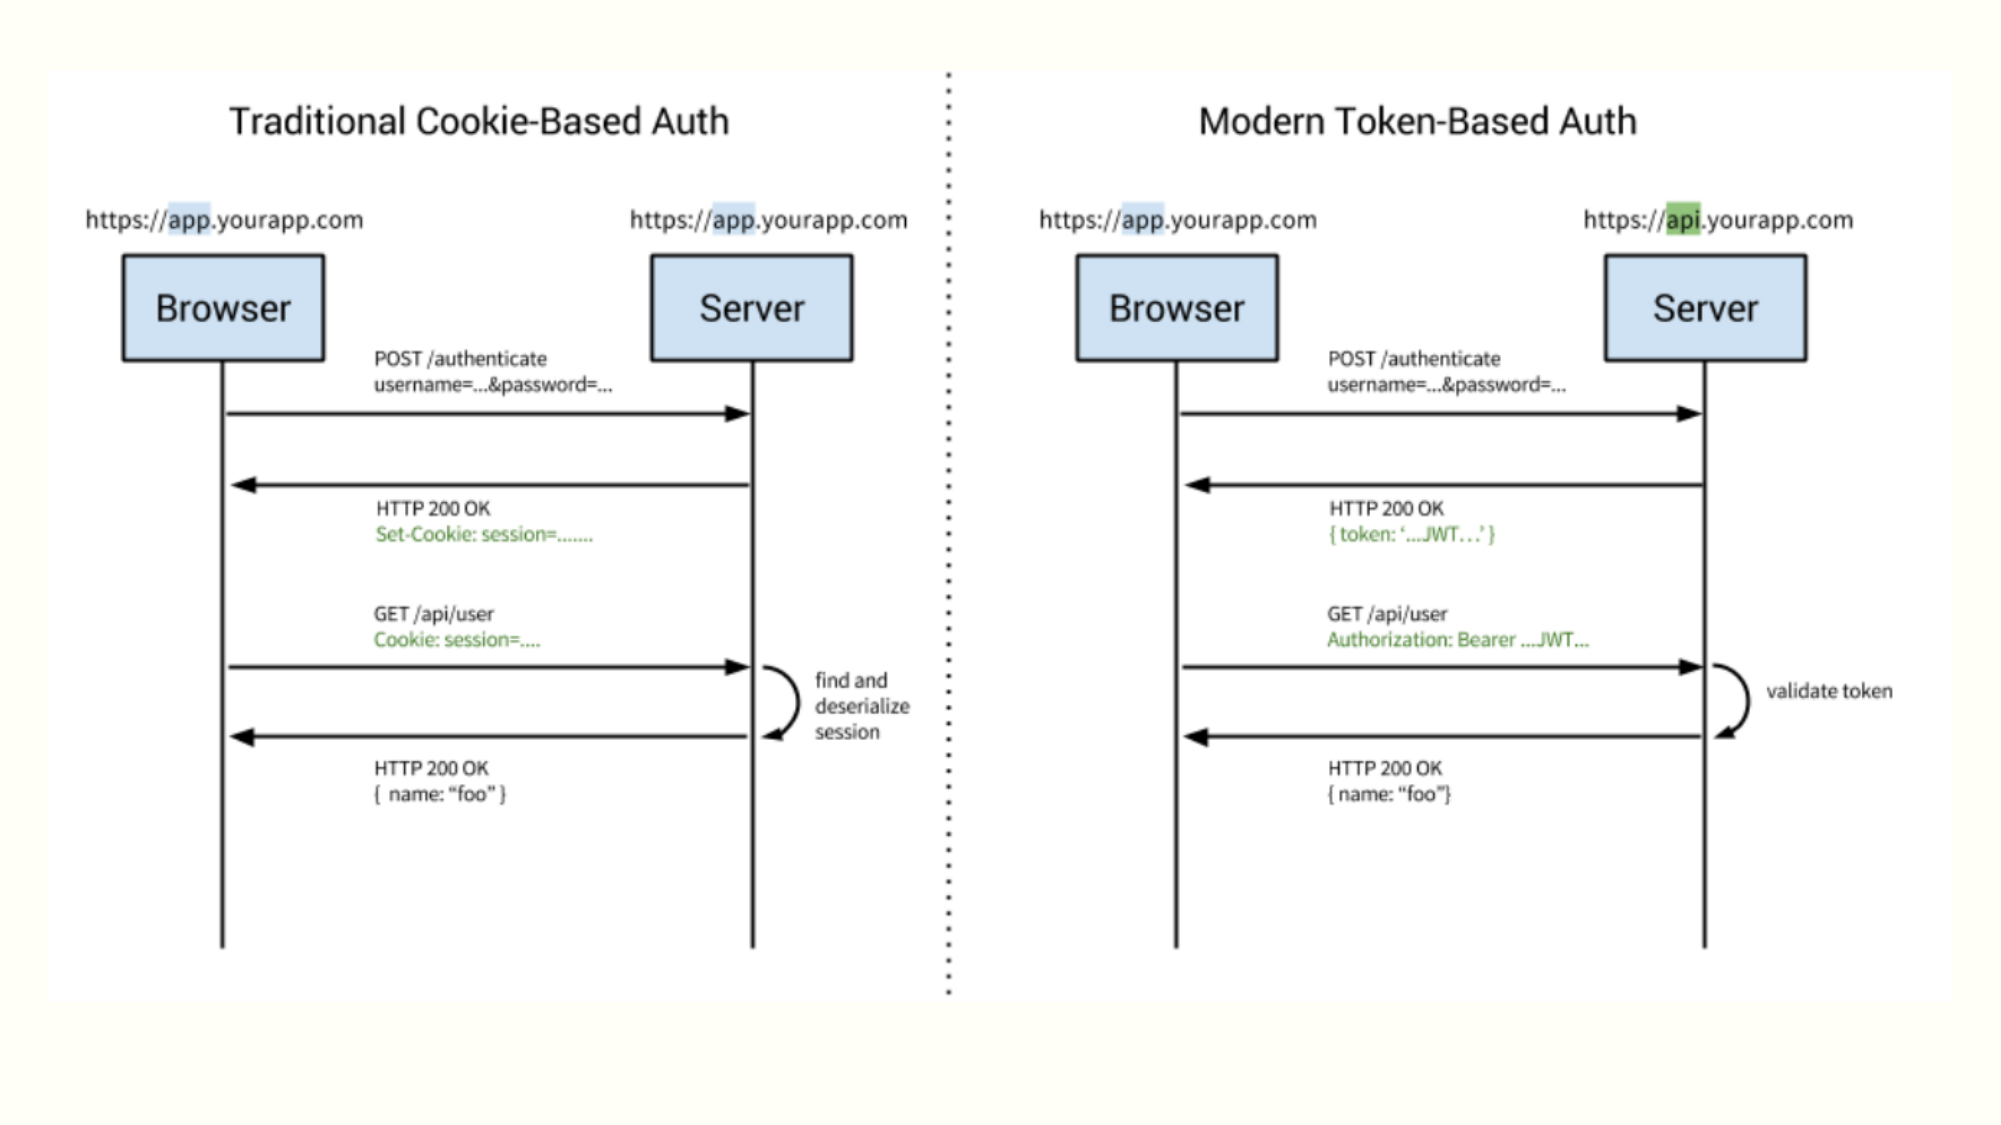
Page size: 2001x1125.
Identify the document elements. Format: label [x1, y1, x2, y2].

picture [46, 70, 1953, 1002]
